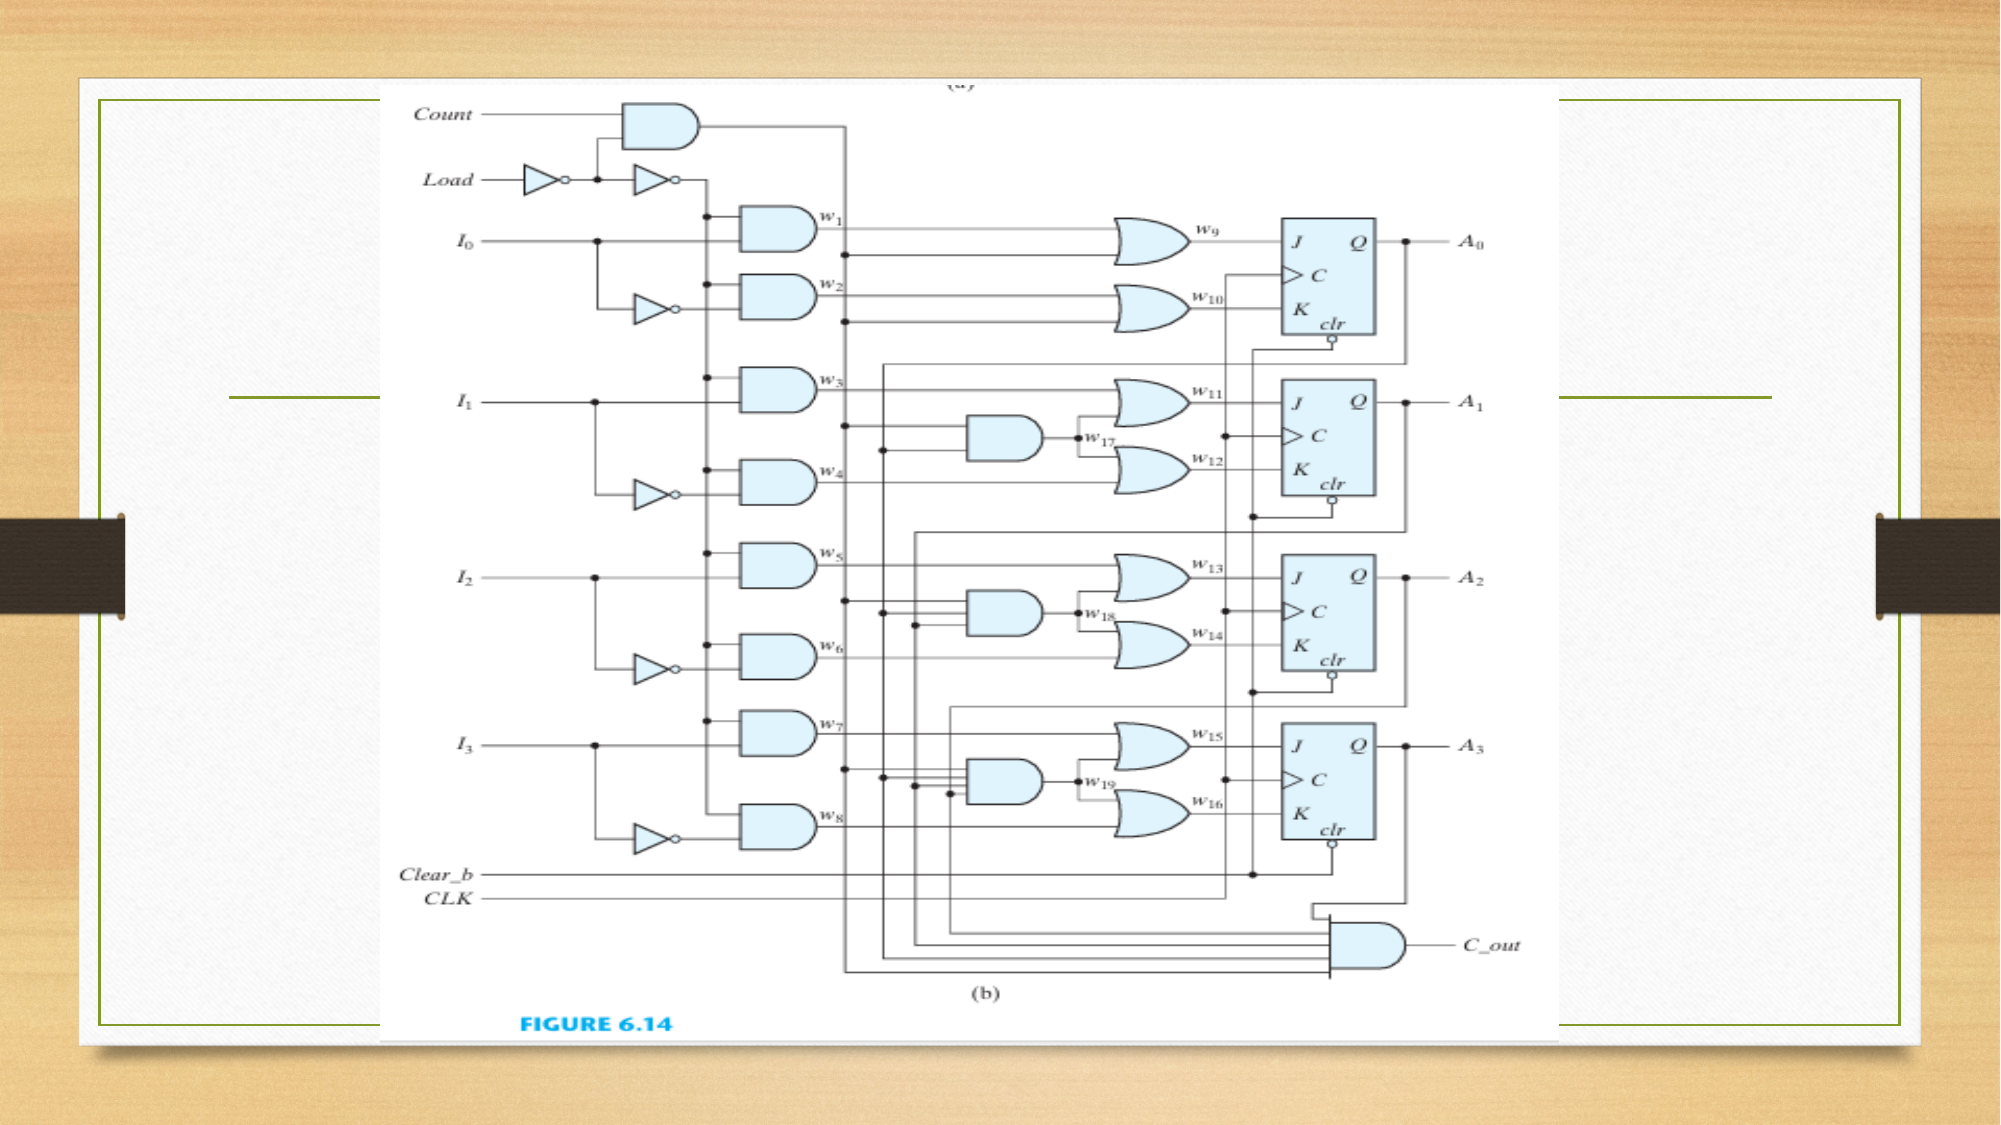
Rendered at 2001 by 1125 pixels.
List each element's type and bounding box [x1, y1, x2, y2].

list [380, 84, 1559, 1044]
picture [0, 0, 2001, 1125]
